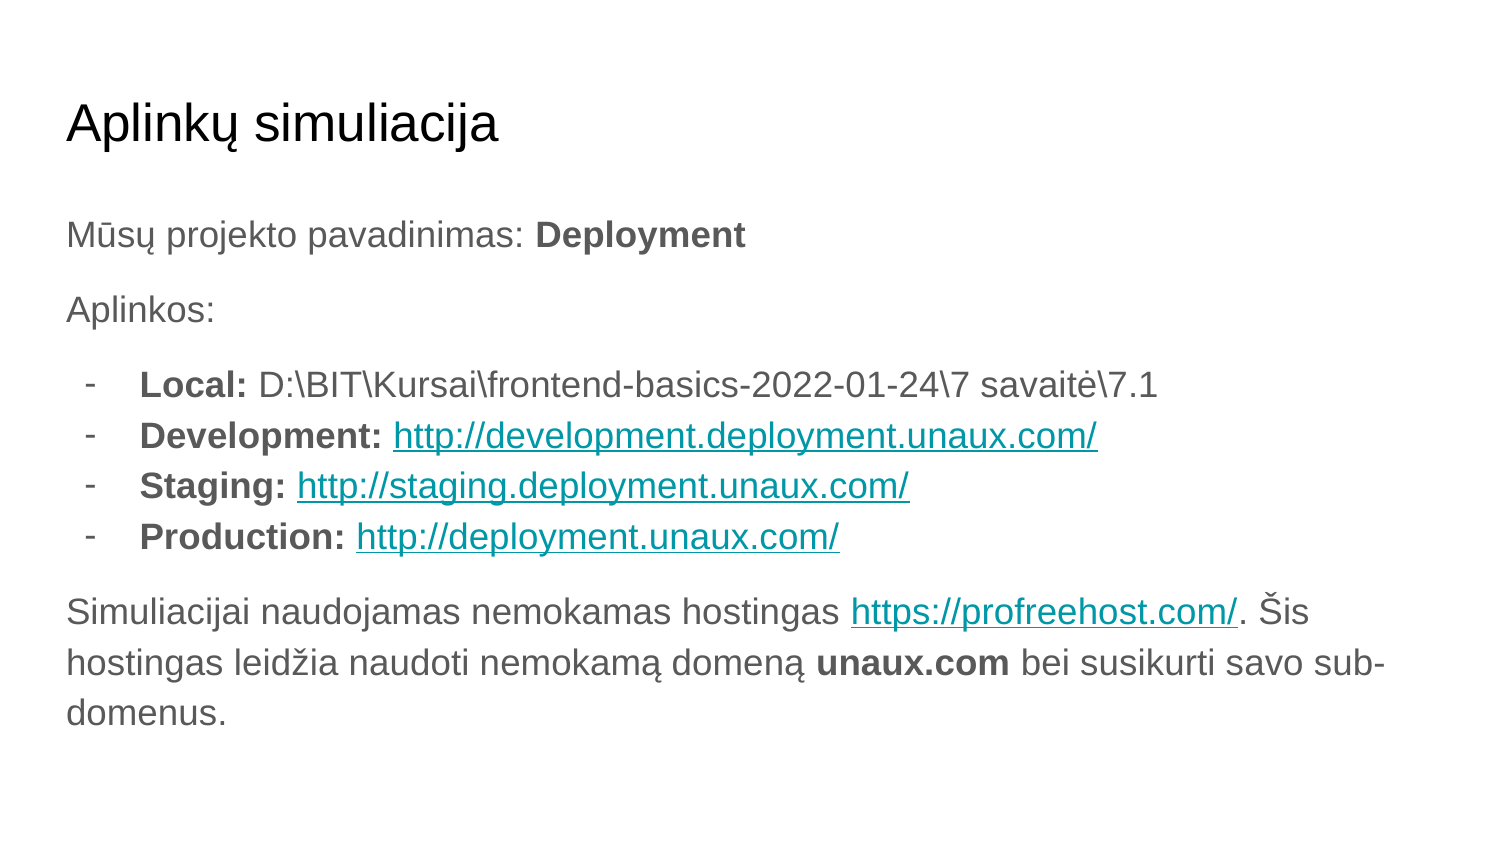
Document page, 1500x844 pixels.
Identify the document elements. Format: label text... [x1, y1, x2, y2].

list Mūsų projekto pavadinimas: Deployment Aplinkos: Local: D:\BIT\Kursai\frontend-basics-2022-01-24\7 savaitė\7.1 Development: http://development.deployment.unaux.com/ Staging: http://staging.deployment.unaux.com/ Production: http://deployment.unaux.com/ Simuliacijai naudojamas nemokamas hostingas https://profreehost.com/. Šis hostingas leidžia naudoti nemokamą domeną unaux.com bei susikurti savo sub-domenus. [51, 189, 1449, 750]
title Aplinkų simuliacija [51, 72, 1449, 167]
